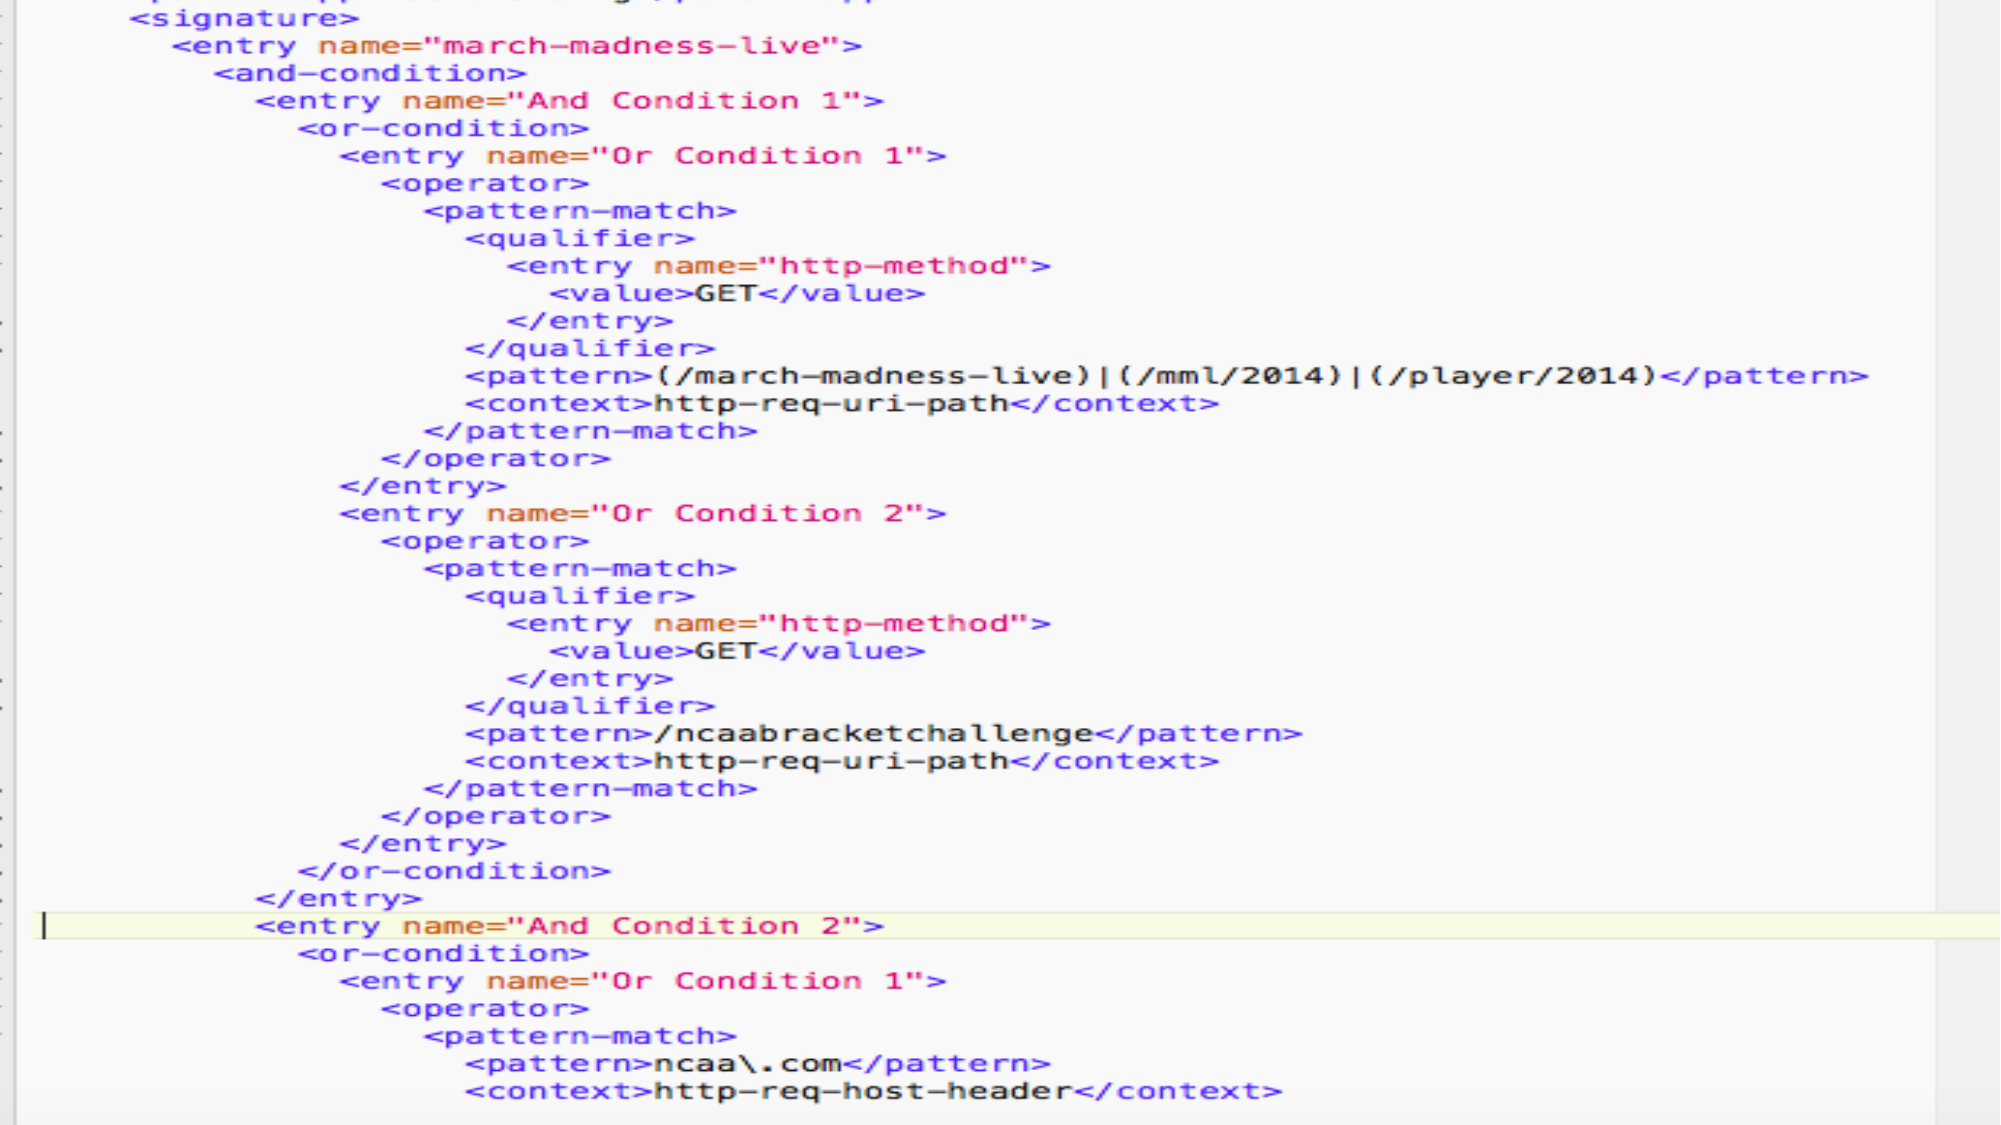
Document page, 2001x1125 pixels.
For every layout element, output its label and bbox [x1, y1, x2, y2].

list [0, 0, 2000, 1125]
